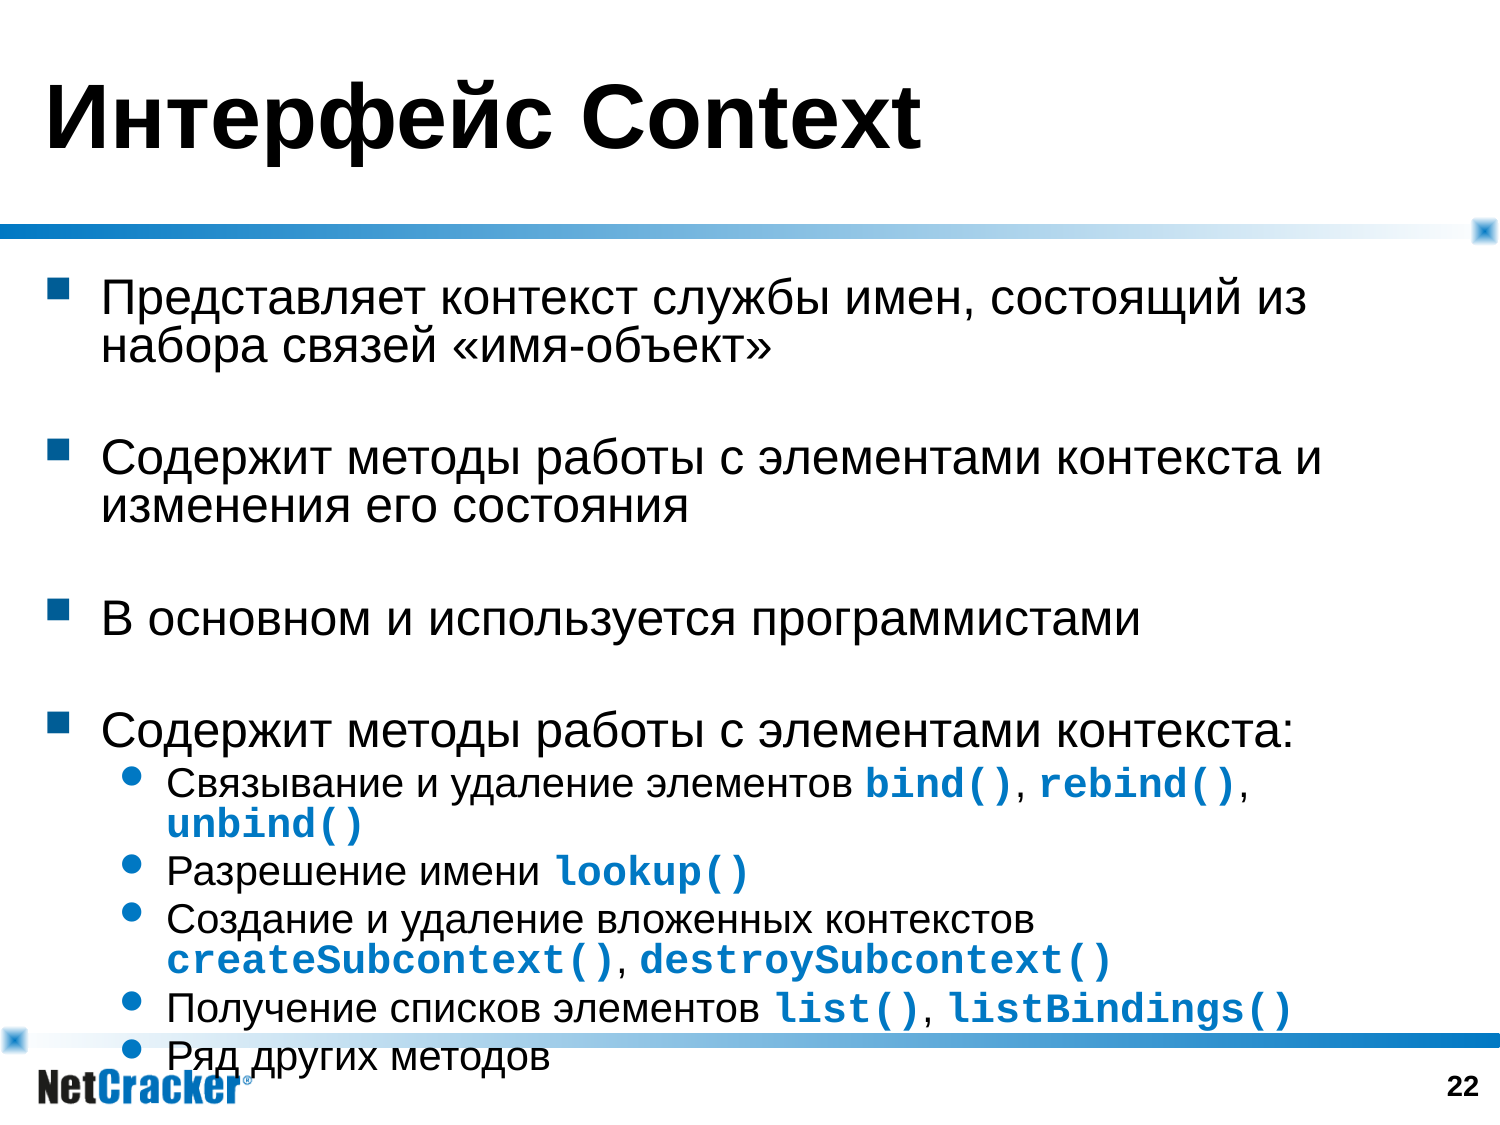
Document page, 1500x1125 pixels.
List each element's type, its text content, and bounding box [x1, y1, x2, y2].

list Представляет контекст службы имен, состоящий из набора связей «имя-объект» Содержит методы работы с элементами контекста и изменения его состояния В основном и используется программистами Содержит методы работы с элементами контекста: Связывание и удаление элементов bind(), rebind(), unbind() Разрешение имени lookup() Создание и удаление вложенных контекстов createSubcontext(), destroySubcontext() Получение списков элементов list(), listBindings() Ряд других методов [29, 268, 1470, 1004]
slide_number 21 [1143, 1034, 1495, 1111]
title Интерфейс Context [29, 0, 1470, 225]
picture [34, 1063, 256, 1118]
